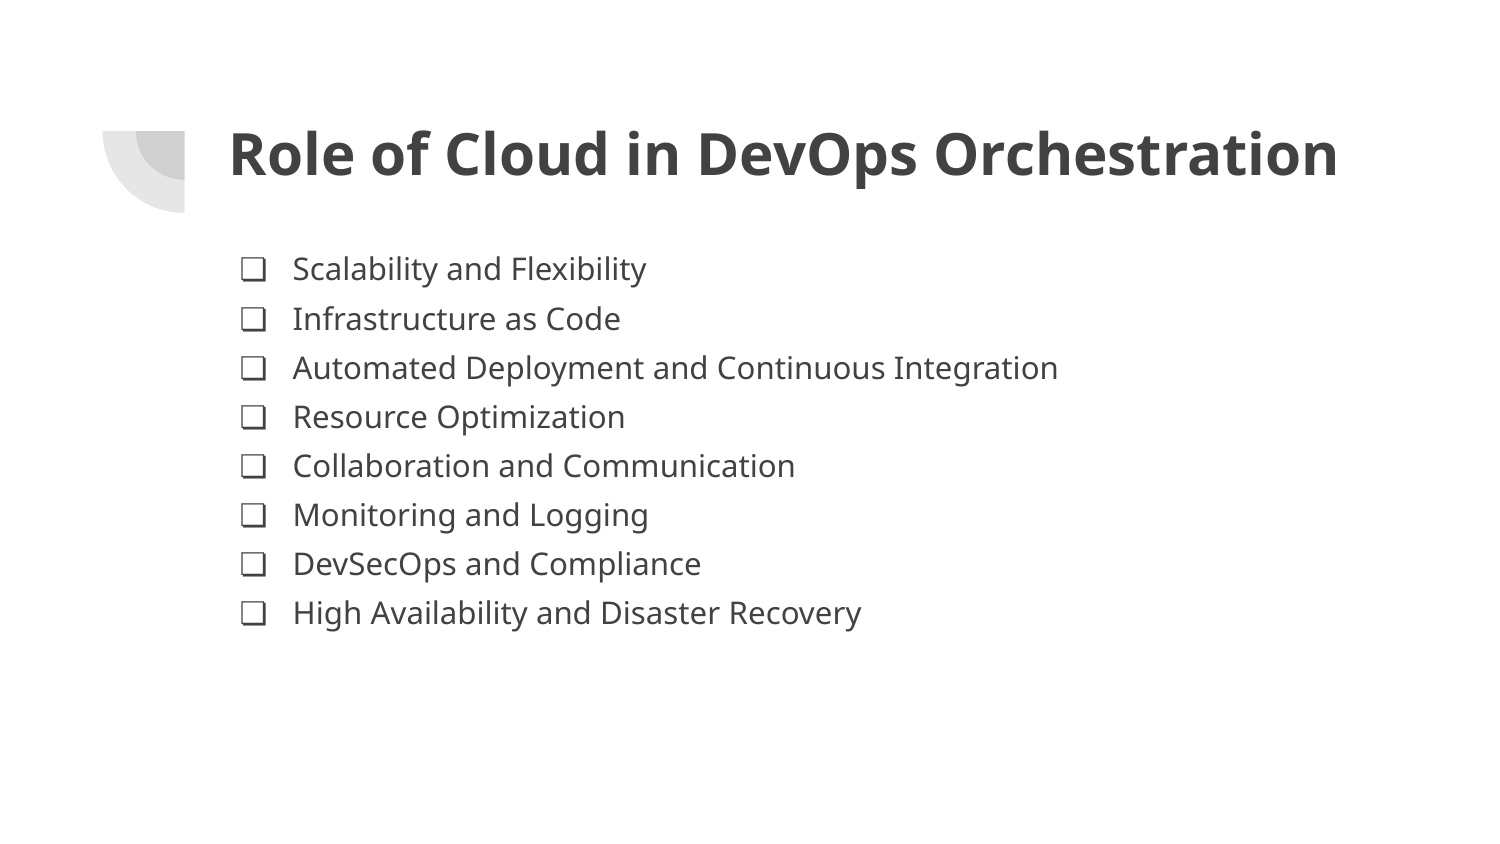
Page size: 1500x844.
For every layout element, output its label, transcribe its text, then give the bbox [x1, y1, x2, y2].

list Scalability and Flexibility Infrastructure as Code Automated Deployment and Continuous Integration Resource Optimization Collaboration and Communication Monitoring and Logging DevSecOps and Compliance High Availability and Disaster Recovery [202, 226, 1464, 826]
title Role of Cloud in DevOps Orchestration [213, 98, 1368, 226]
